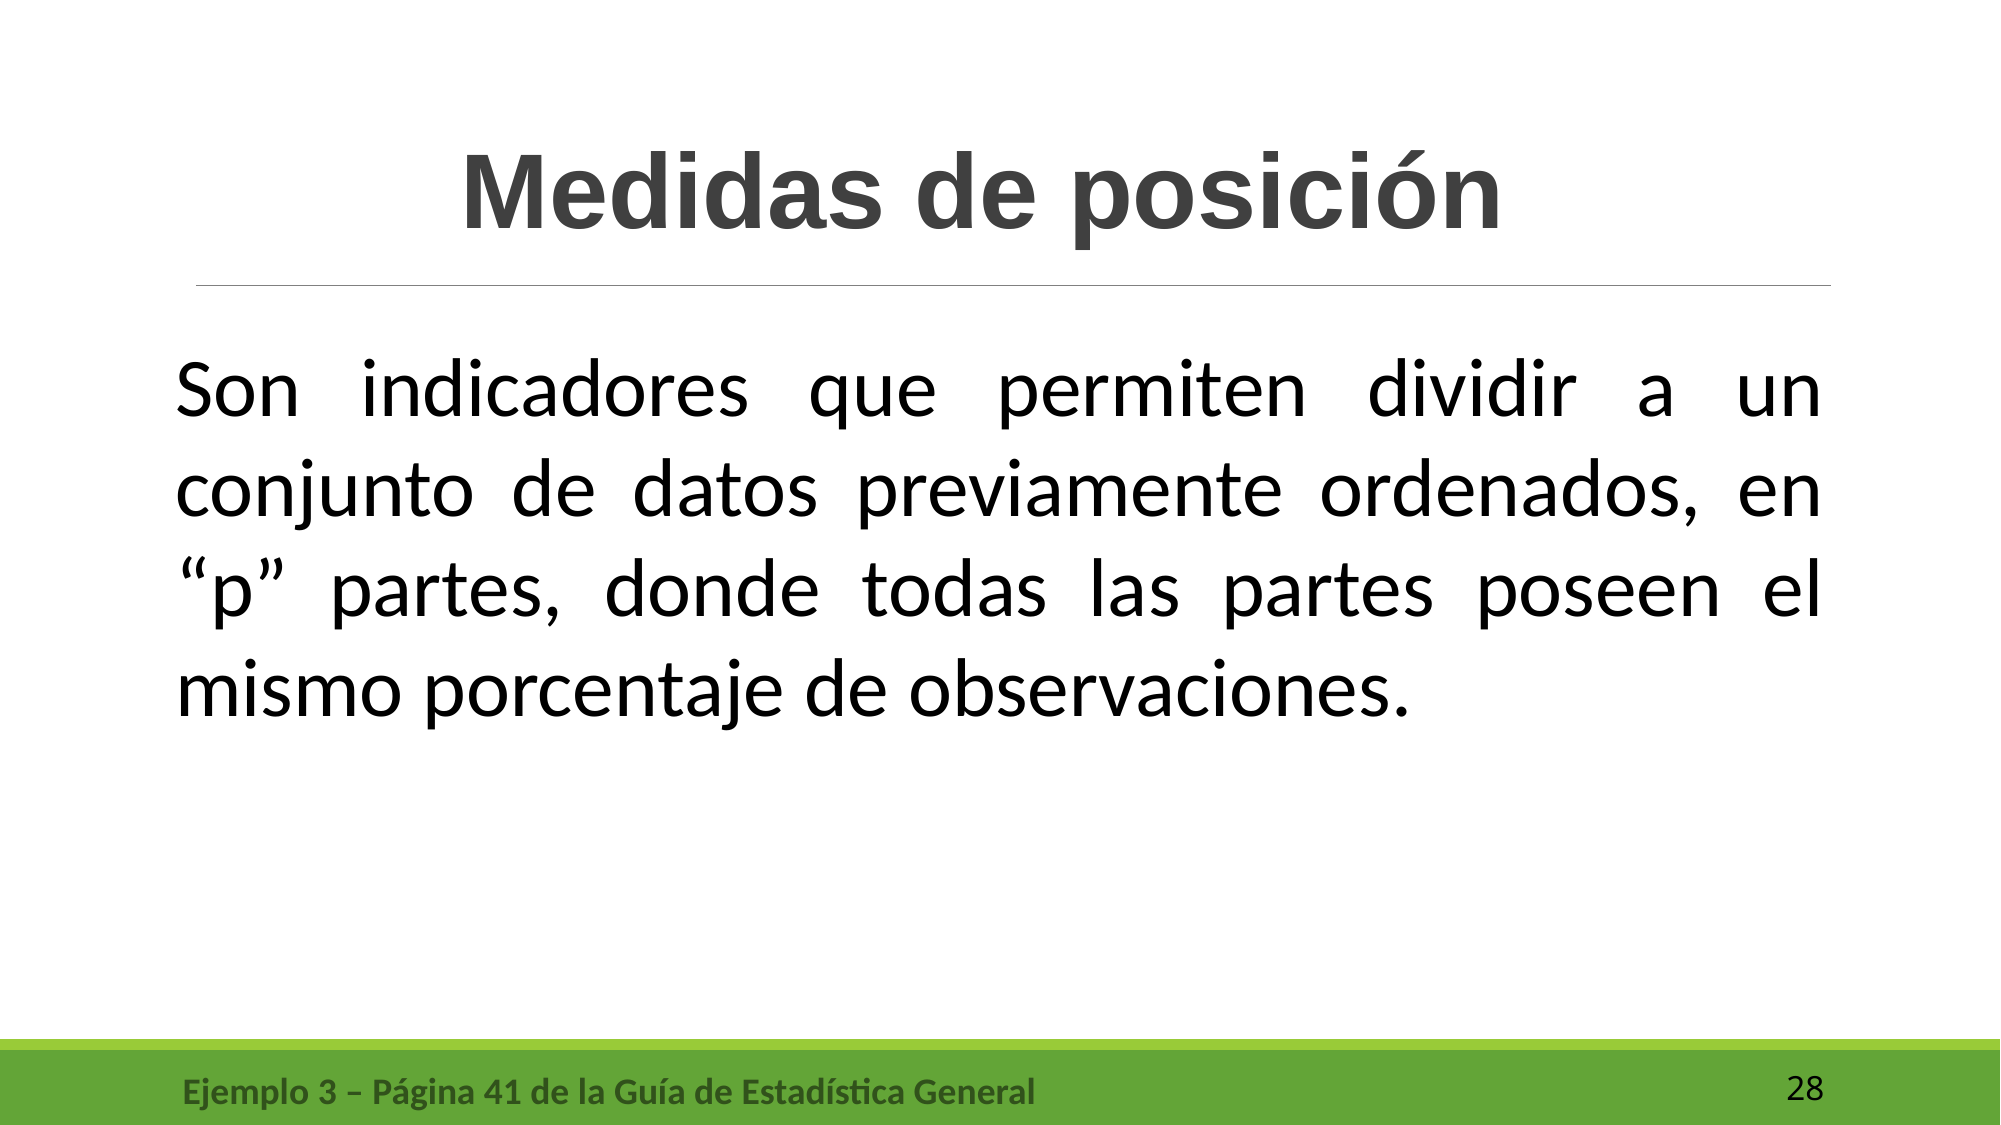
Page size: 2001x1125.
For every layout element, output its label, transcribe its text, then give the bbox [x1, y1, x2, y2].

text_box Medidas de posición [211, 129, 1732, 263]
text_box Ejemplo 3 – Página 41 de la Guía de Estadística General [159, 1058, 1060, 1121]
text_box Son indicadores que permiten dividir a un conjunto de datos previamente ordenados, en “p” partes, donde todas las partes poseen el mismo porcentaje de observaciones. [160, 326, 1840, 741]
slide_number 28 [1624, 1059, 1840, 1120]
